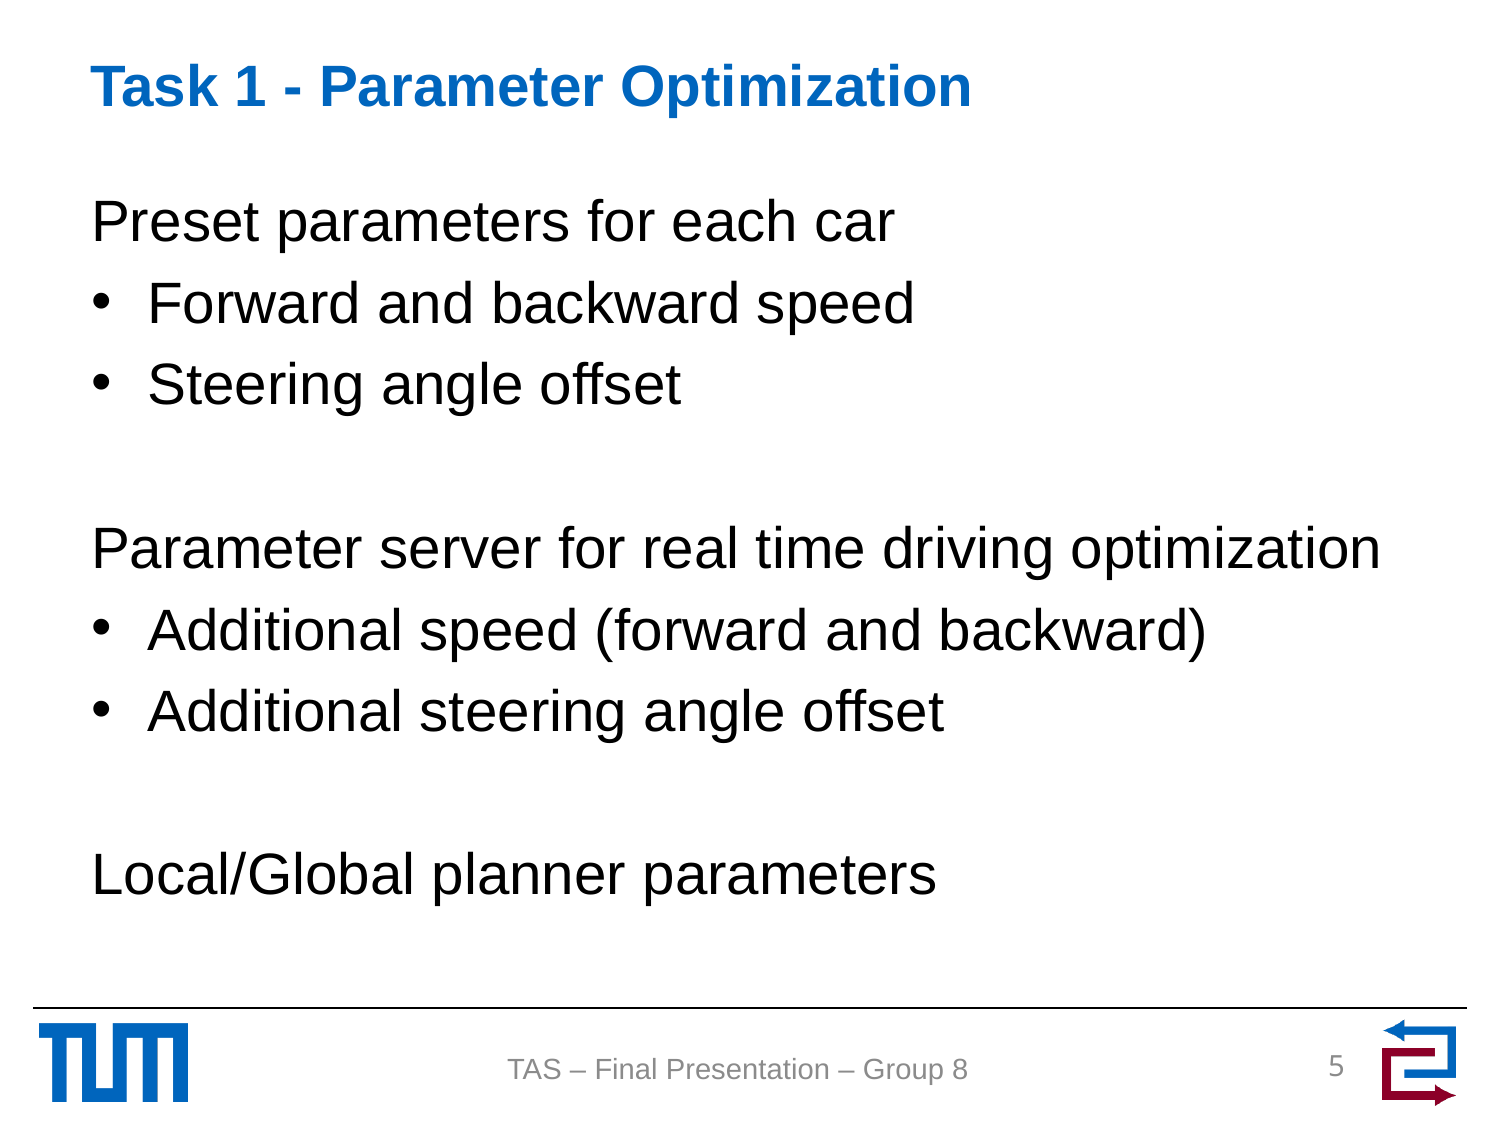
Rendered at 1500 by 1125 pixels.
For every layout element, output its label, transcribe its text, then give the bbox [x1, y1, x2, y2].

slide_number 5 [1222, 1036, 1360, 1097]
title Task 1 - Parameter Optimization [75, 23, 1459, 143]
picture [1382, 1019, 1456, 1106]
picture [39, 1023, 188, 1102]
footer TAS – Final Presentation – Group 8 [253, 1037, 1223, 1099]
list Preset parameters for each car Forward and backward speed Steering angle offset Parameter server for real time driving optimization Additional speed (forward and backward) Additional steering angle offset Local/Global planner parameters [76, 175, 1424, 997]
